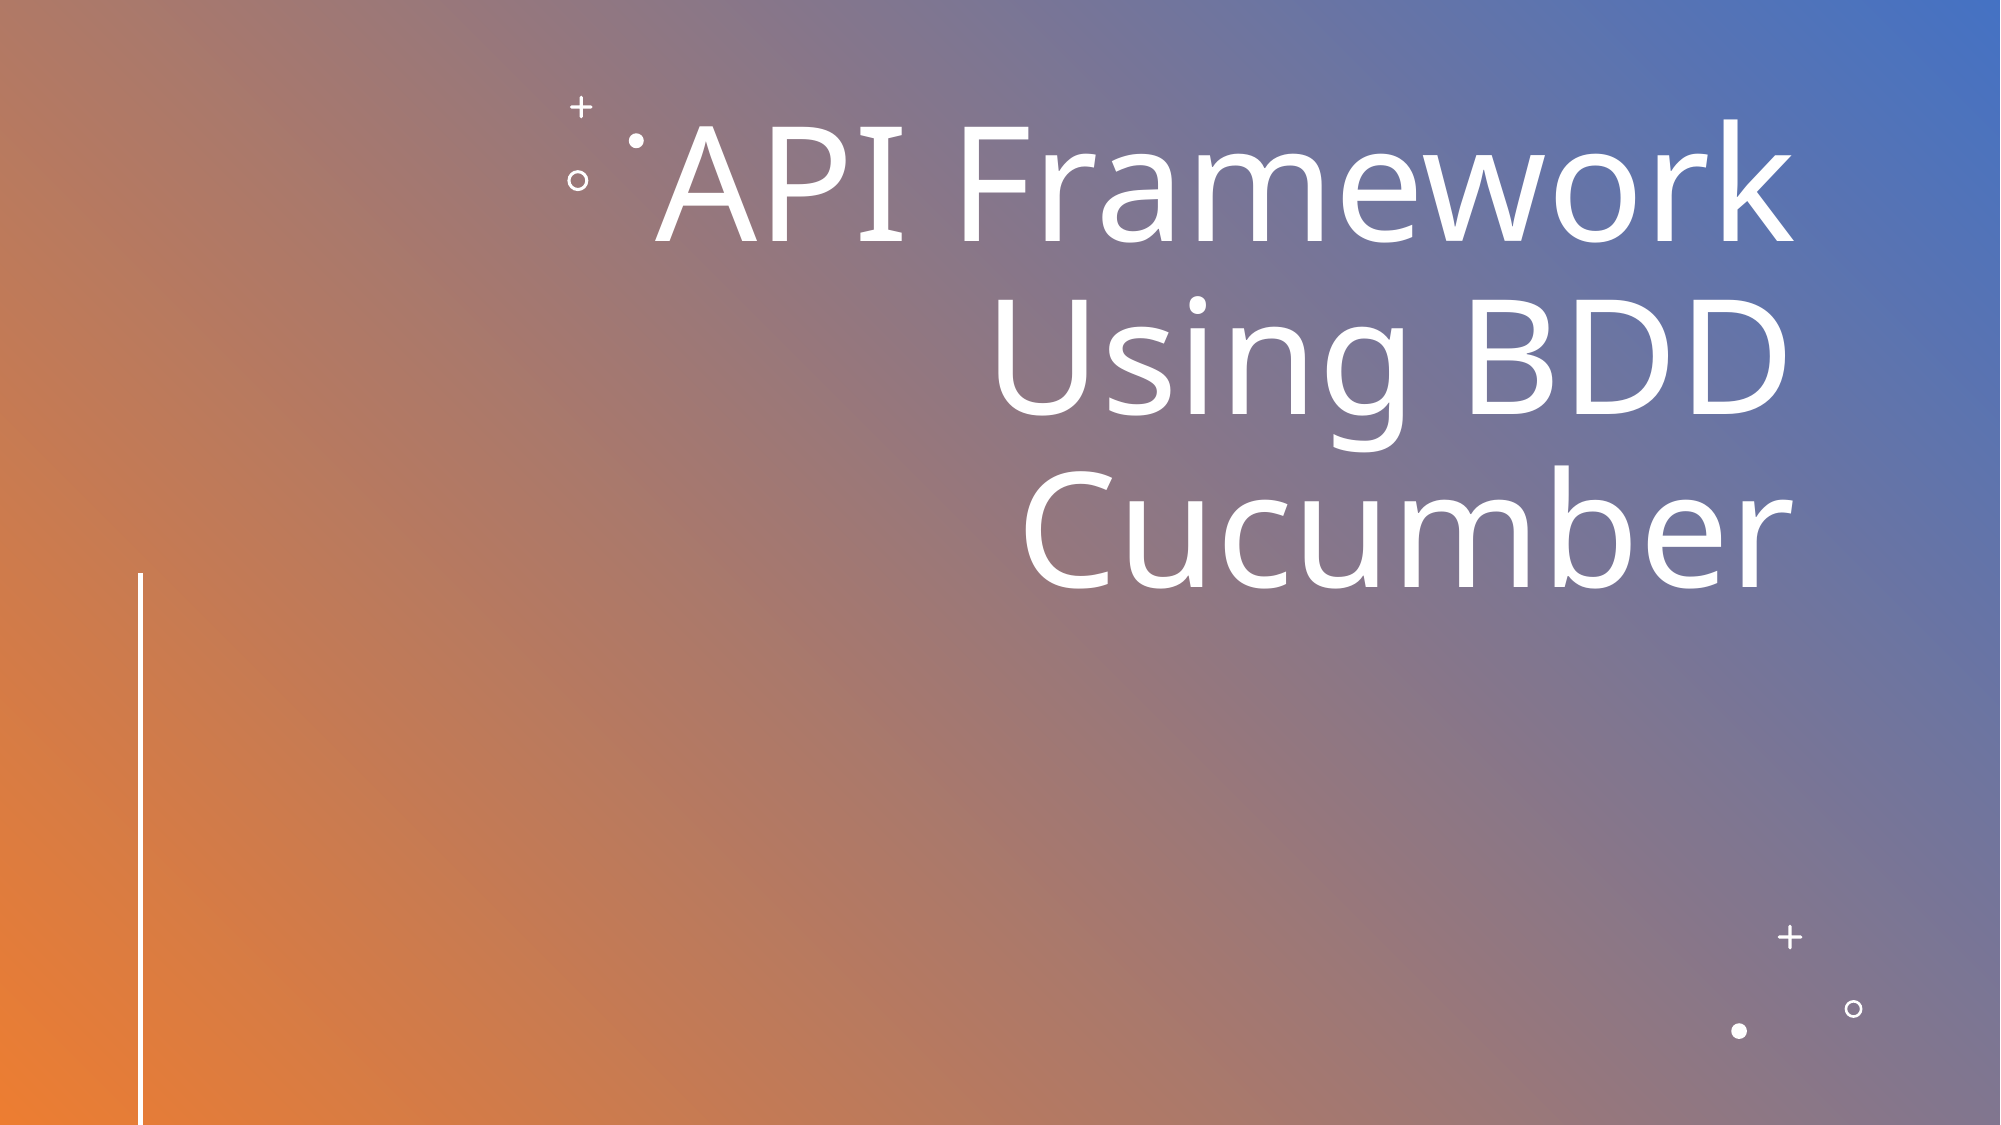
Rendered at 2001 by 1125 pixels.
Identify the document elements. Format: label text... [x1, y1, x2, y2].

text_box [567, 170, 589, 192]
title API Framework Using BDD Cucumber [636, 95, 1812, 779]
text_box [1844, 1000, 1863, 1018]
text_box [628, 133, 644, 149]
text_box [1731, 1023, 1747, 1039]
text_box [1777, 924, 1803, 950]
text_box [569, 95, 593, 119]
text_box [0, 0, 2000, 1125]
